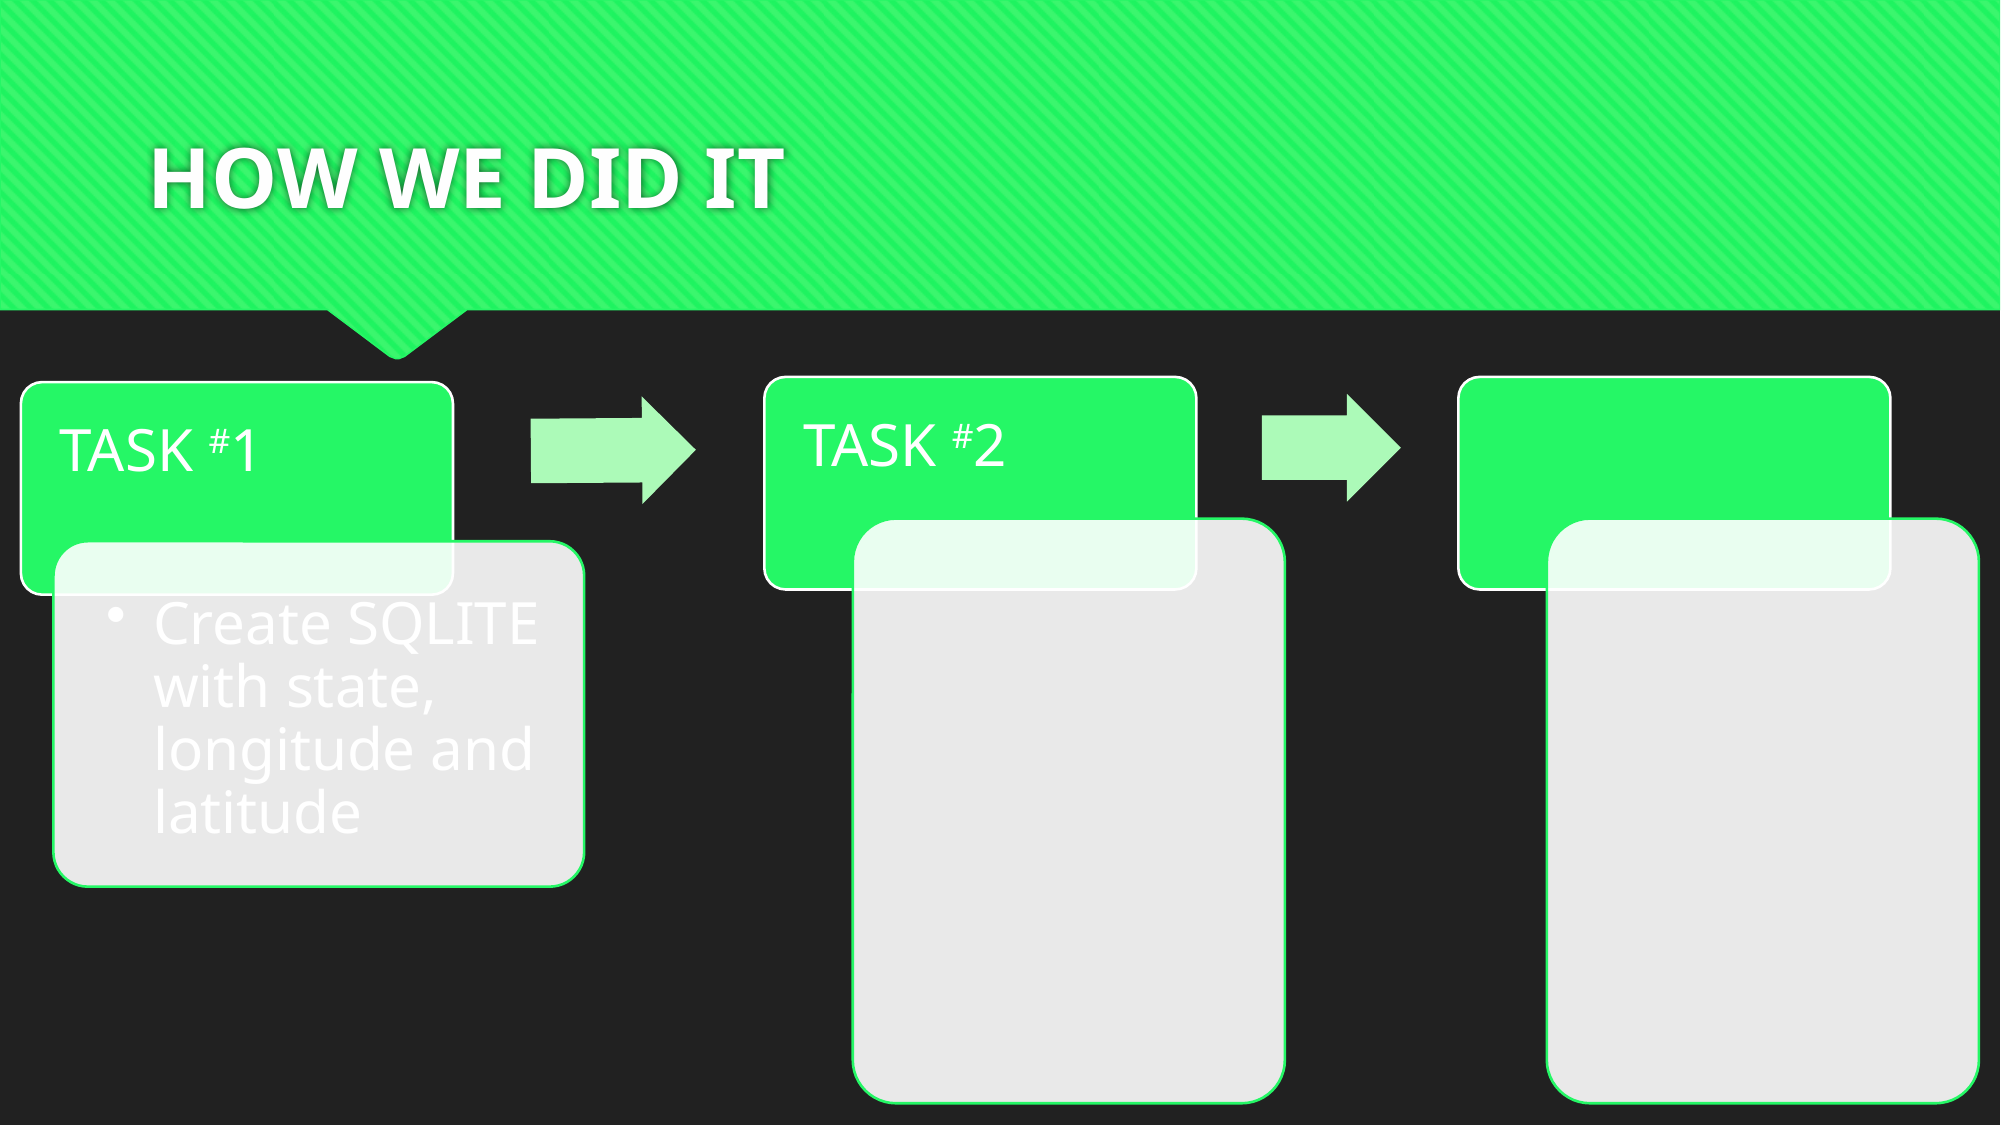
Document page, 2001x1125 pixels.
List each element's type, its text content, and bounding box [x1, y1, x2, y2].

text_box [19, 354, 1981, 1125]
title HOW WE DID IT [132, 73, 1868, 233]
